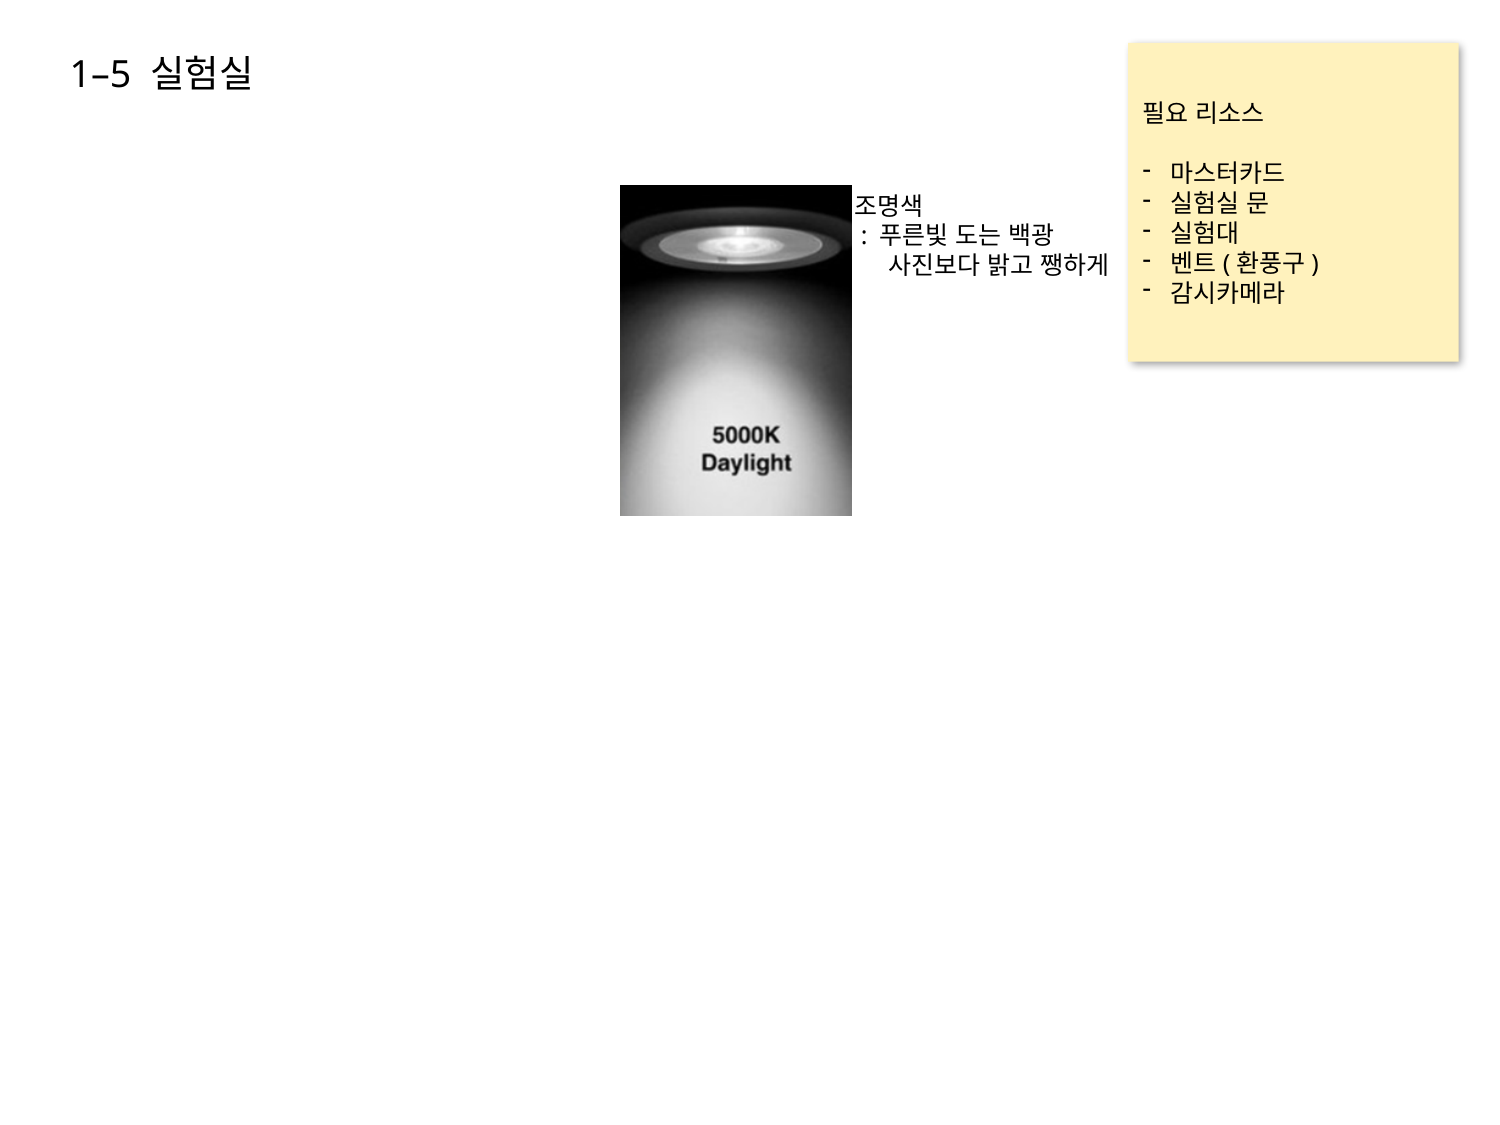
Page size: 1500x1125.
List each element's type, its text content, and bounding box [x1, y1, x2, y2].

text_box 필요 리소스 마스터카드 실험실 문 실험대 벤트(환풍구) 감시카메라 [1126, 41, 1461, 364]
text_box 조명색 : 푸른빛 도는 백광 사진보다 밝고 쨍하게 [839, 182, 1124, 288]
picture [619, 185, 852, 516]
text_box 1–5 실험실 [54, 42, 269, 103]
